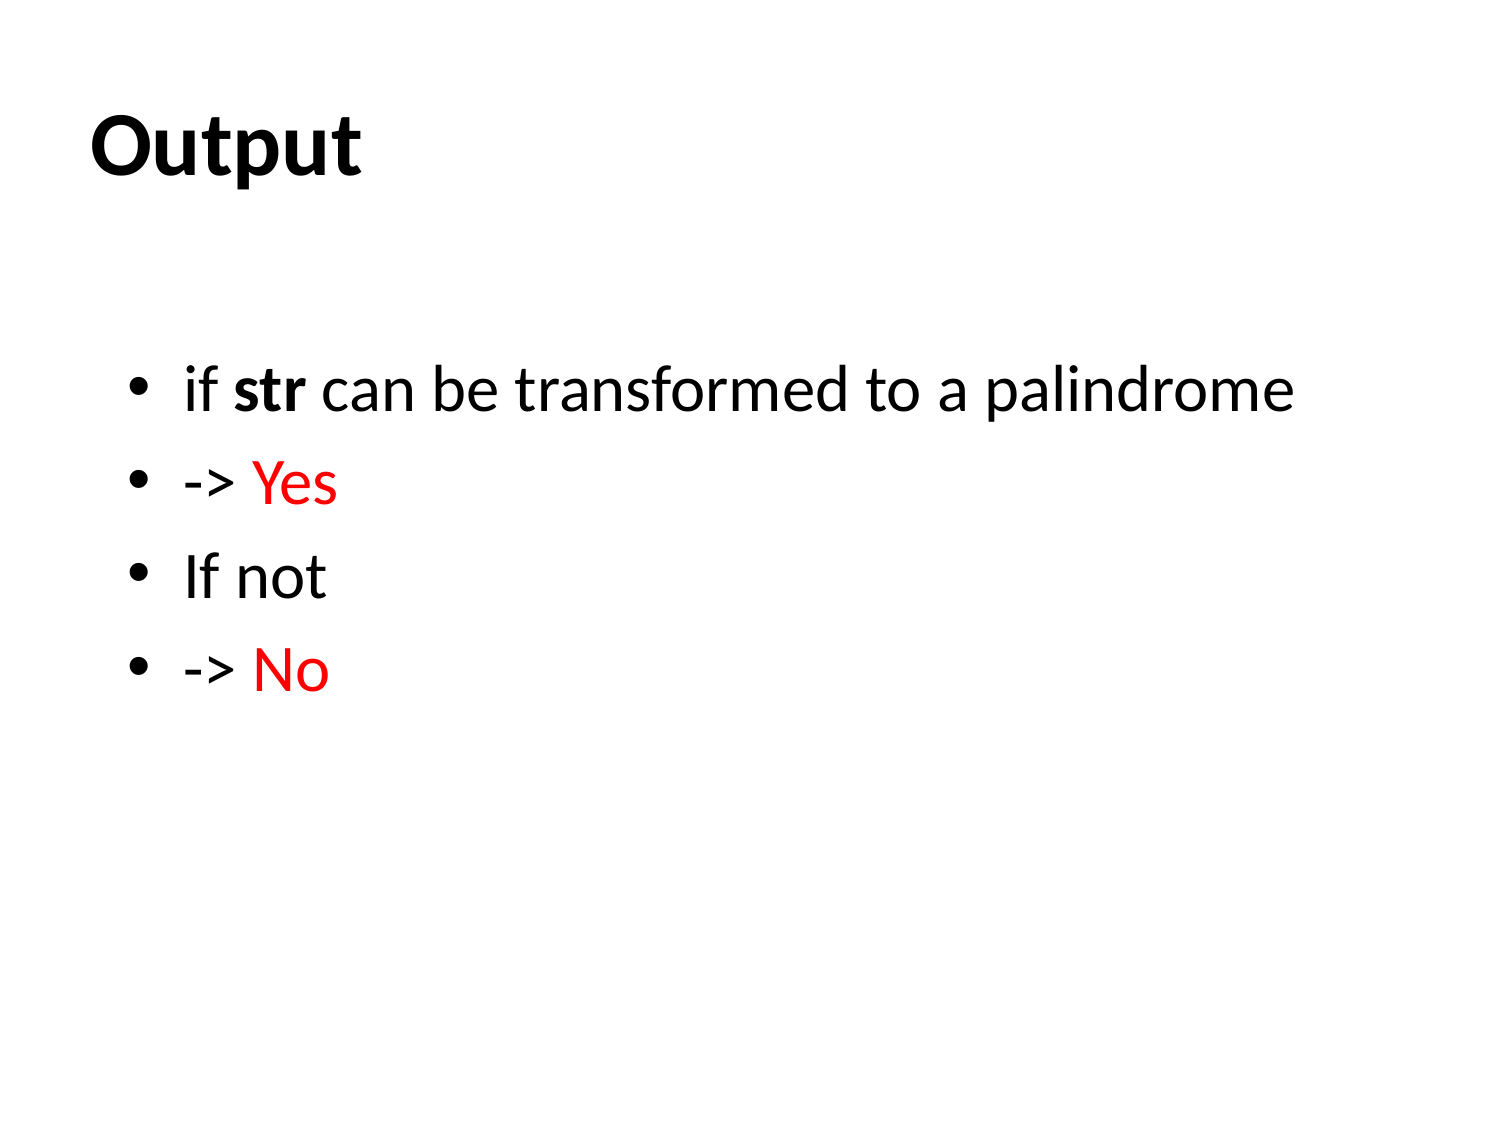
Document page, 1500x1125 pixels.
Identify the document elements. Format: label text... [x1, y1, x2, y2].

title Output [75, 45, 1425, 233]
list if str can be transformed to a palindrome -> Yes If not -> No [112, 337, 1463, 1080]
